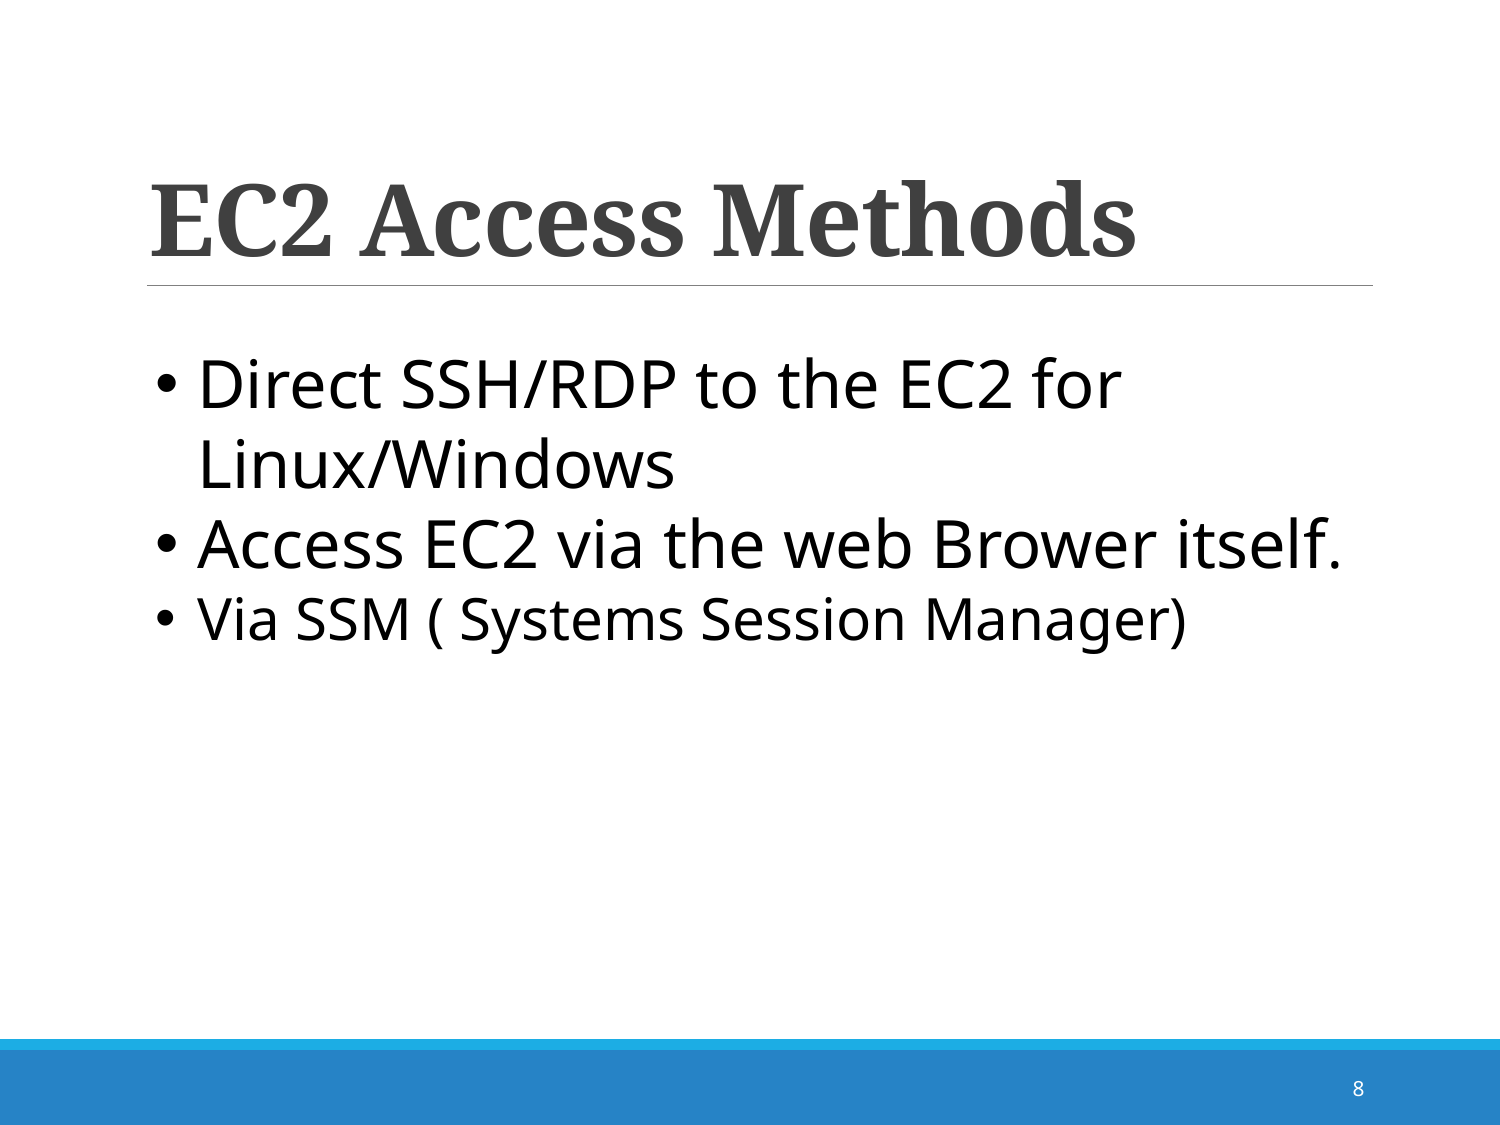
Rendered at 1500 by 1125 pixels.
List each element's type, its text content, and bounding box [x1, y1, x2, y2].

slide_number 8 [1217, 1059, 1380, 1120]
text_box Direct SSH/RDP to the EC2 for Linux/Windows Access EC2 via the web Brower itself. Via SSM ( Systems Session Manager) [114, 334, 1433, 730]
title EC2 Access Methods [134, 47, 1373, 285]
